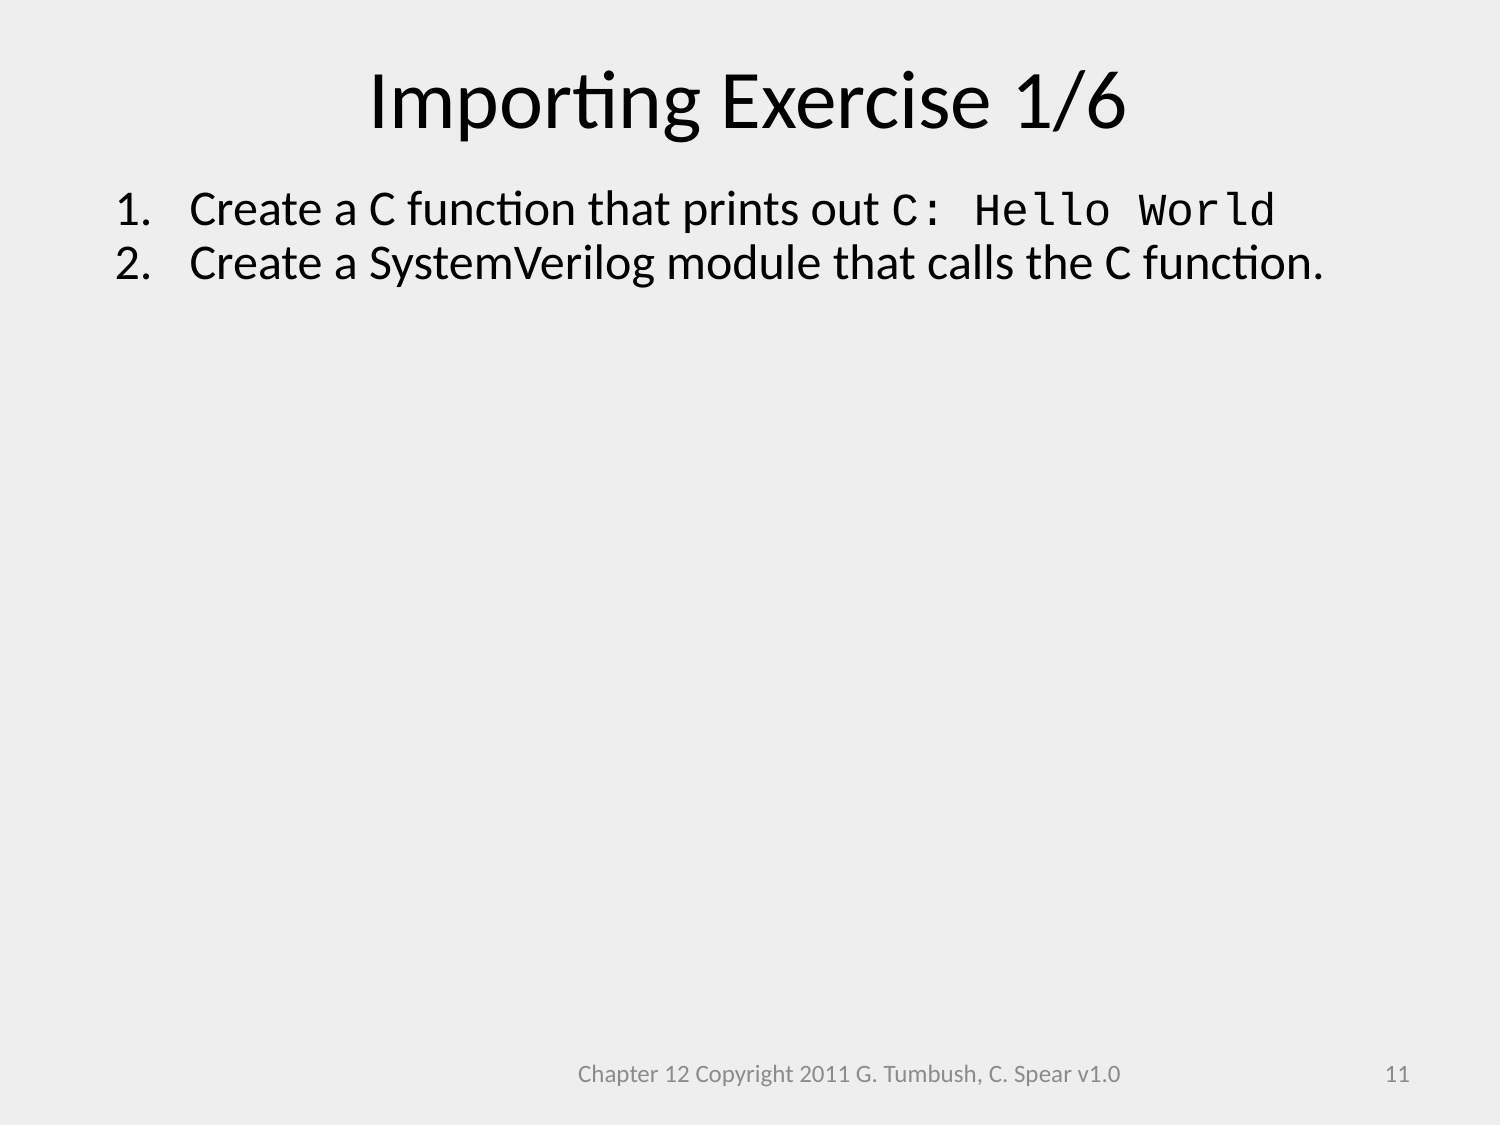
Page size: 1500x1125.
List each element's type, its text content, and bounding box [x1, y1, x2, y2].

text_box Importing Exercise 1/6 [50, 37, 1448, 153]
slide_number 11 [1074, 1042, 1425, 1103]
text_box Create a C function that prints out C: Hello World Create a SystemVerilog module that calls the C function. [99, 174, 1438, 298]
footer Chapter 12 Copyright 2011 G. Tumbush, C. Spear v1.0 [512, 1042, 1074, 1103]
